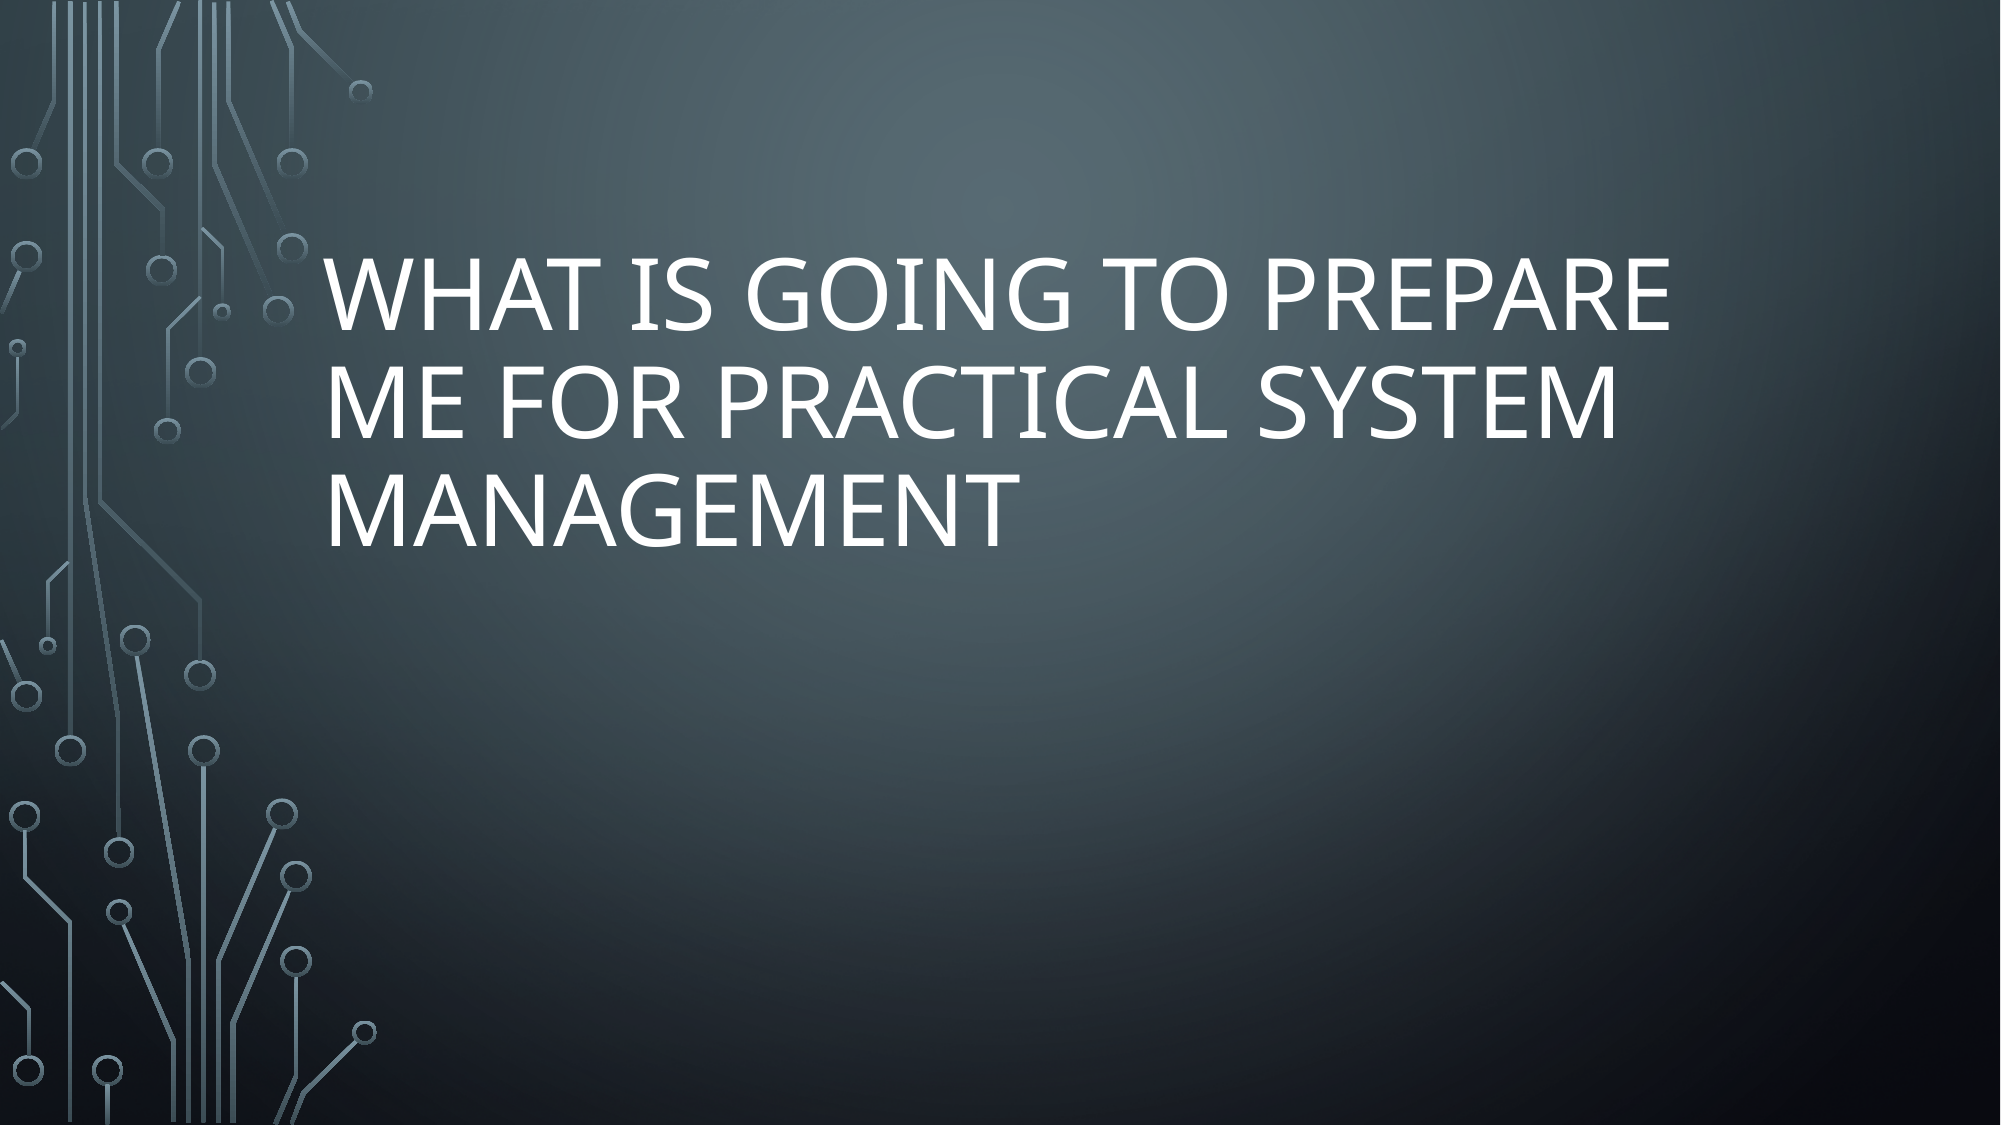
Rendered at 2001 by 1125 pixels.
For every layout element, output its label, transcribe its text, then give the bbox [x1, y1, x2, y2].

title What is going to prepare me for practical system management [307, 184, 1750, 576]
